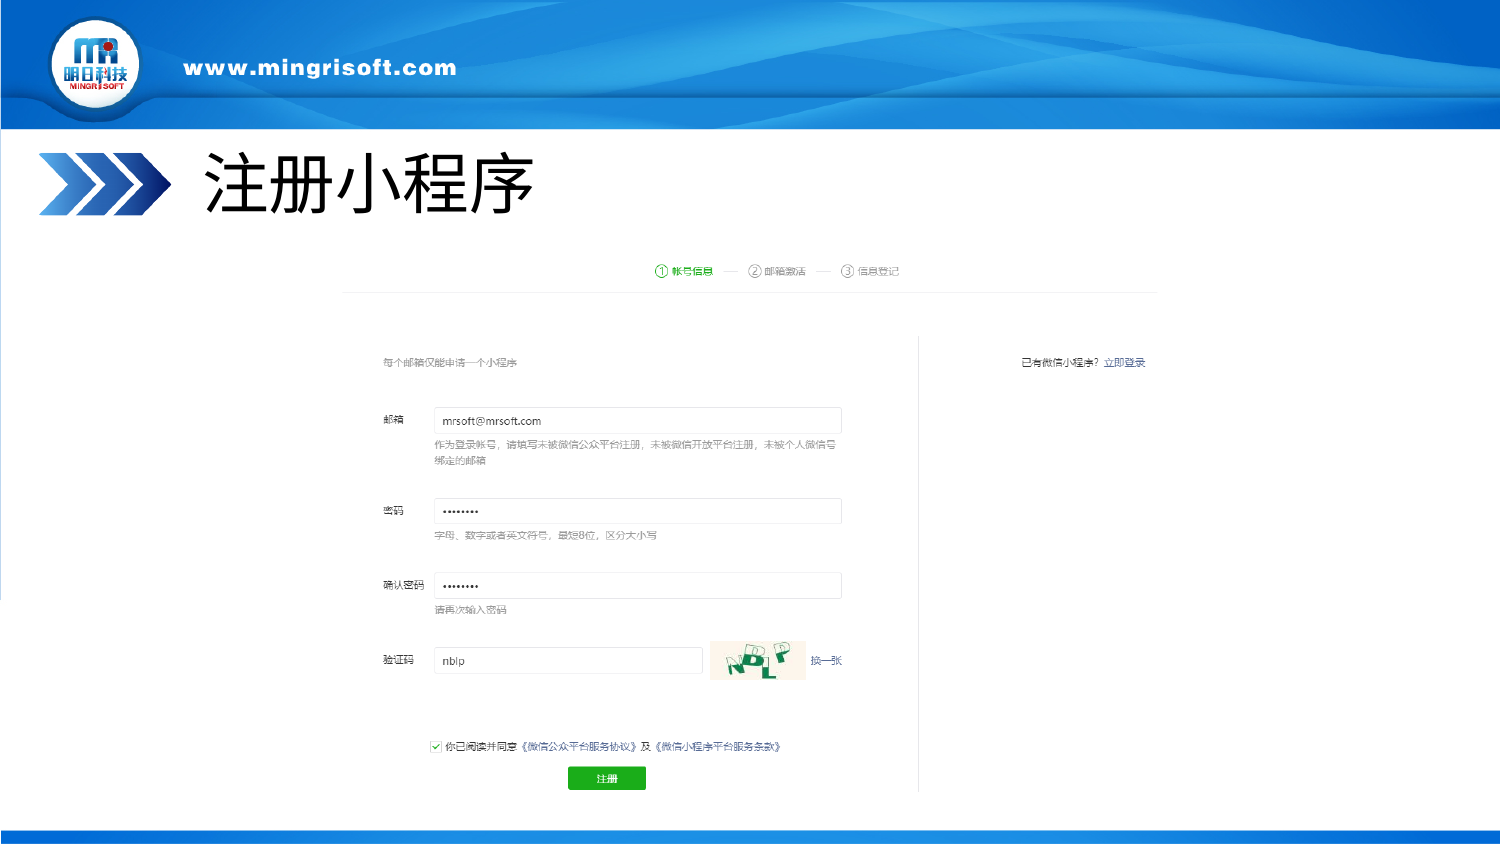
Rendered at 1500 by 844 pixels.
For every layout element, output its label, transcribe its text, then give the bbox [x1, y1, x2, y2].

text_box 注册小程序 [187, 134, 1100, 235]
picture [0, 0, 1500, 844]
